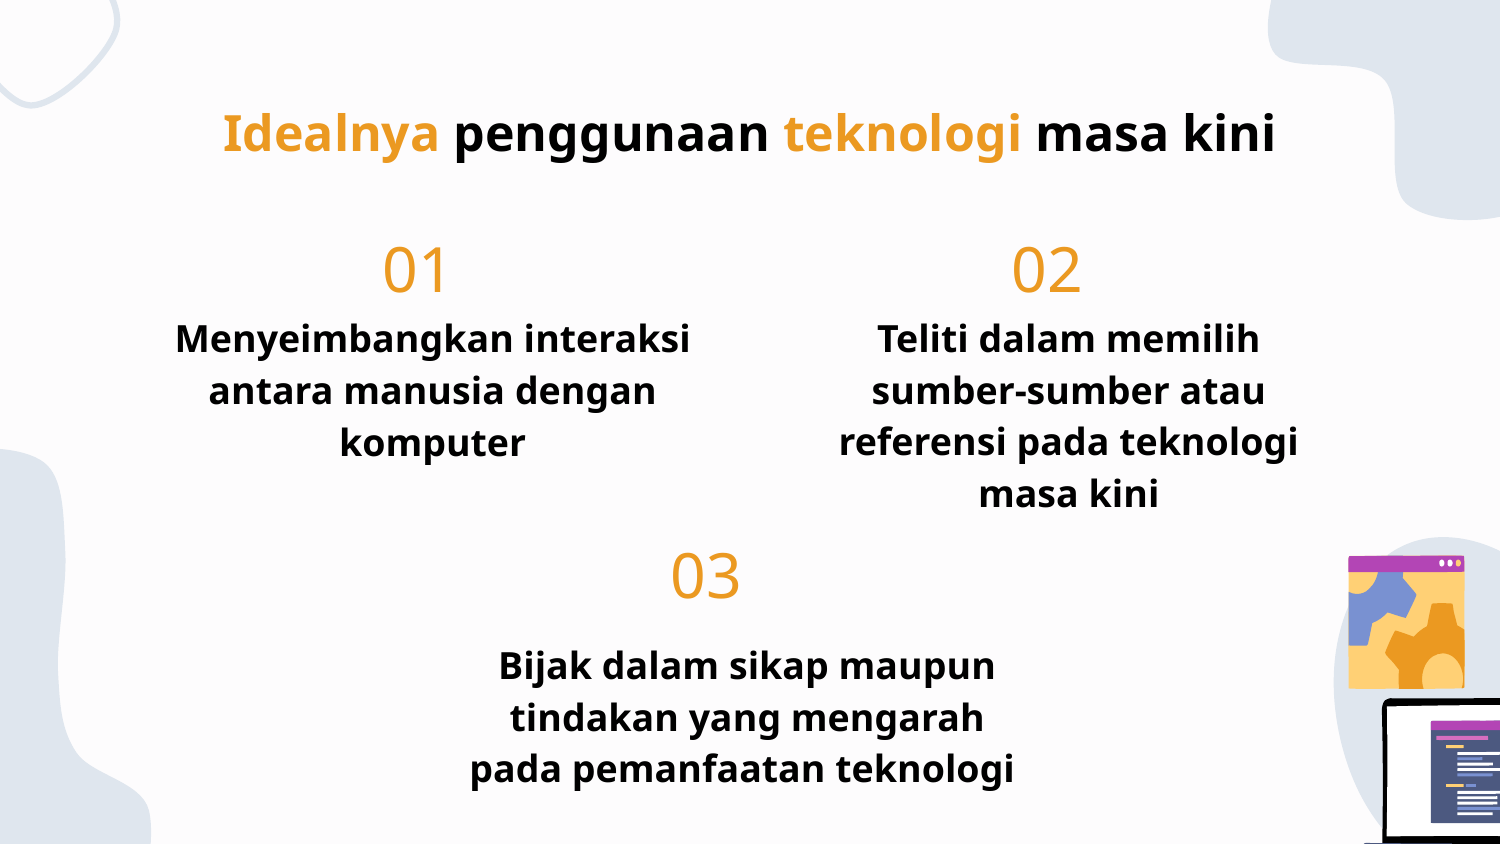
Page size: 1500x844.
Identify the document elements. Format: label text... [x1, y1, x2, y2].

title 03 [655, 516, 800, 616]
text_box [1331, 536, 1500, 844]
title Menyeimbangkan interaksi antara manusia dengan komputer [118, 315, 748, 457]
title 02 [996, 210, 1142, 313]
title Teliti dalam memilih sumber-sumber atau referensi pada teknologi masa kini [780, 315, 1358, 509]
title 01 [367, 210, 512, 313]
title Bijak dalam sikap maupun tindakan yang mengarah pada pemanfaatan teknologi [447, 616, 1048, 810]
title Idealnya penggunaan teknologi masa kini [118, 77, 1382, 192]
